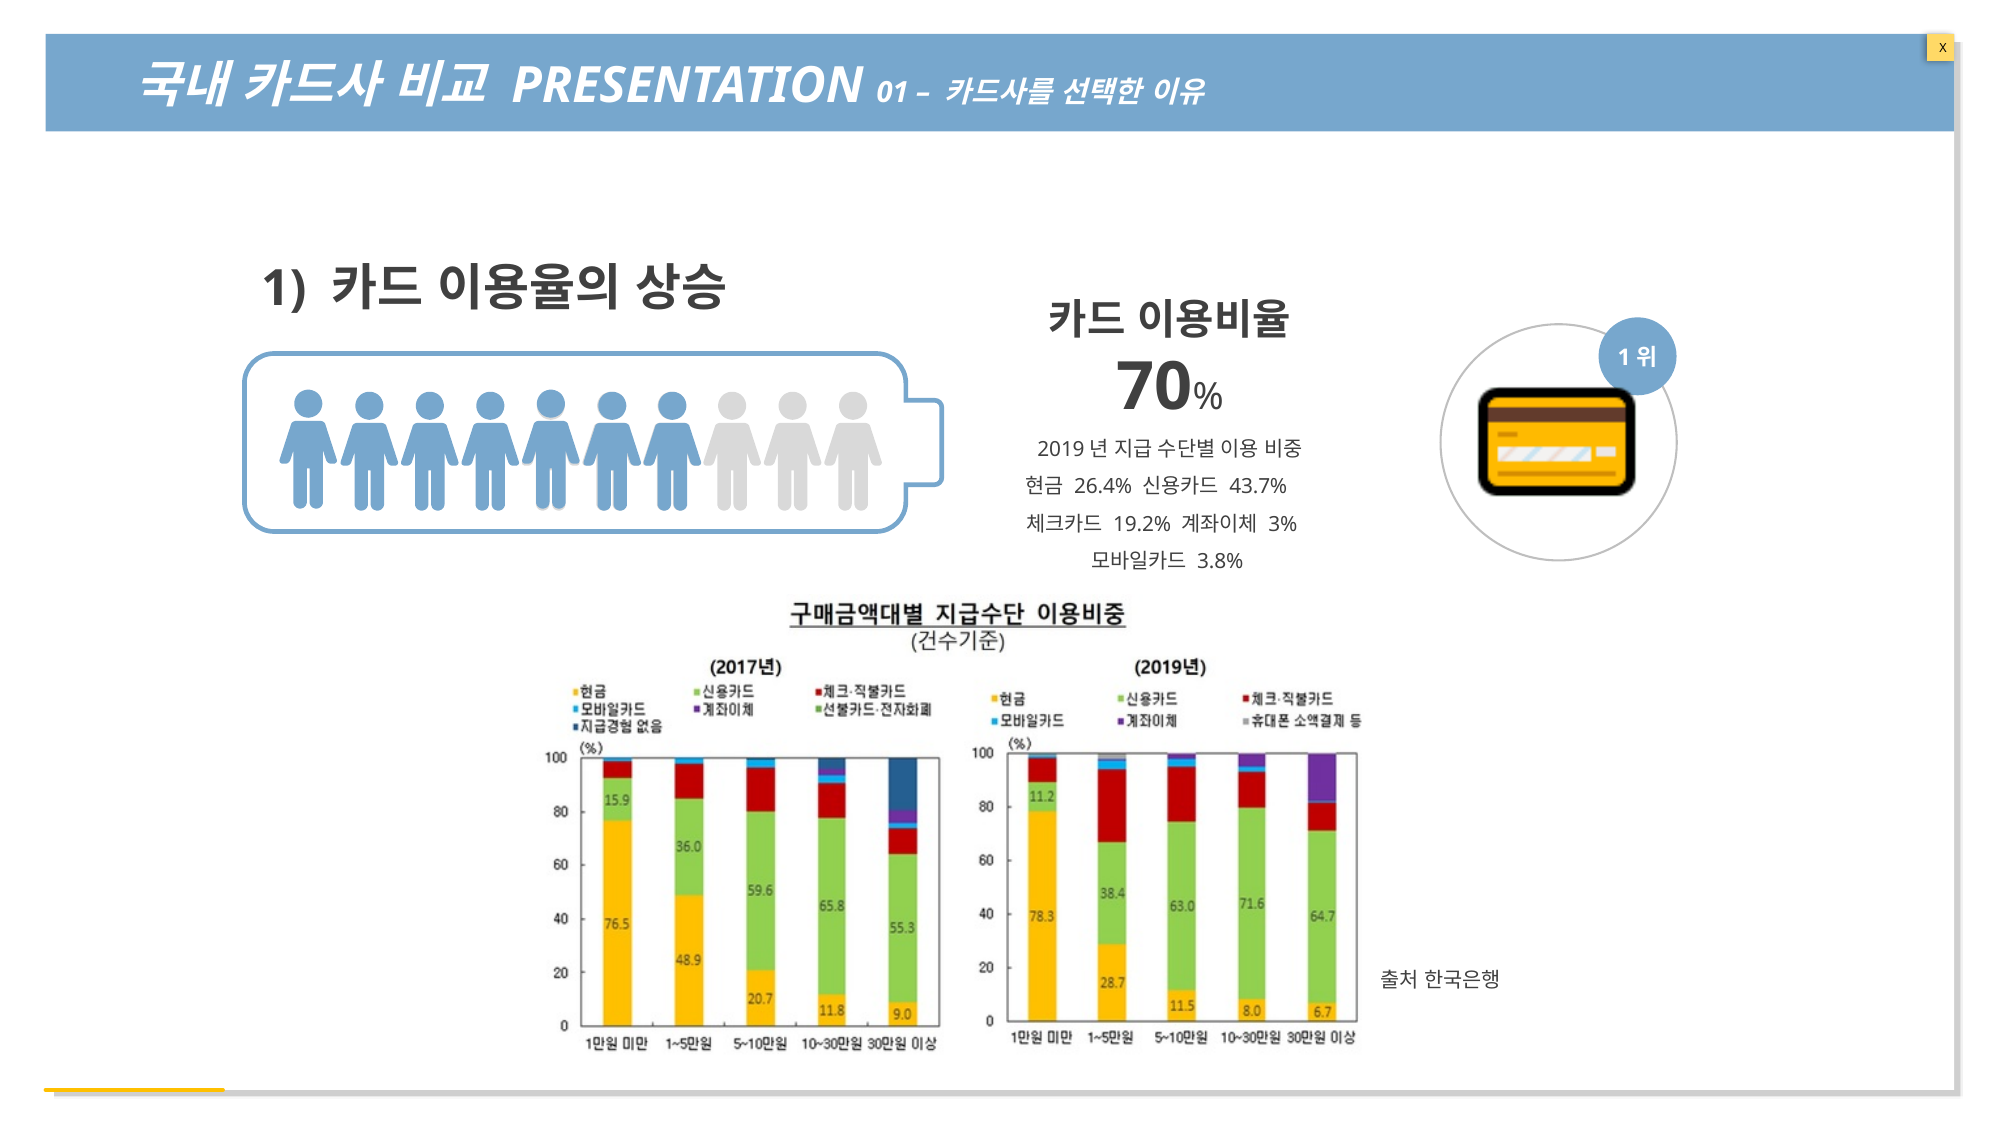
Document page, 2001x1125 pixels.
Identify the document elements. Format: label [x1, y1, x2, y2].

text_box [643, 391, 702, 511]
text_box [279, 389, 337, 509]
text_box [824, 391, 882, 511]
text_box [461, 391, 520, 511]
text_box [763, 391, 822, 511]
picture [1469, 354, 1646, 531]
text_box [340, 391, 399, 511]
text_box [45, 33, 1955, 1090]
text_box [583, 391, 642, 511]
text_box [703, 391, 761, 511]
picture [536, 594, 1371, 1062]
text_box [401, 391, 459, 511]
text_box [522, 389, 580, 509]
